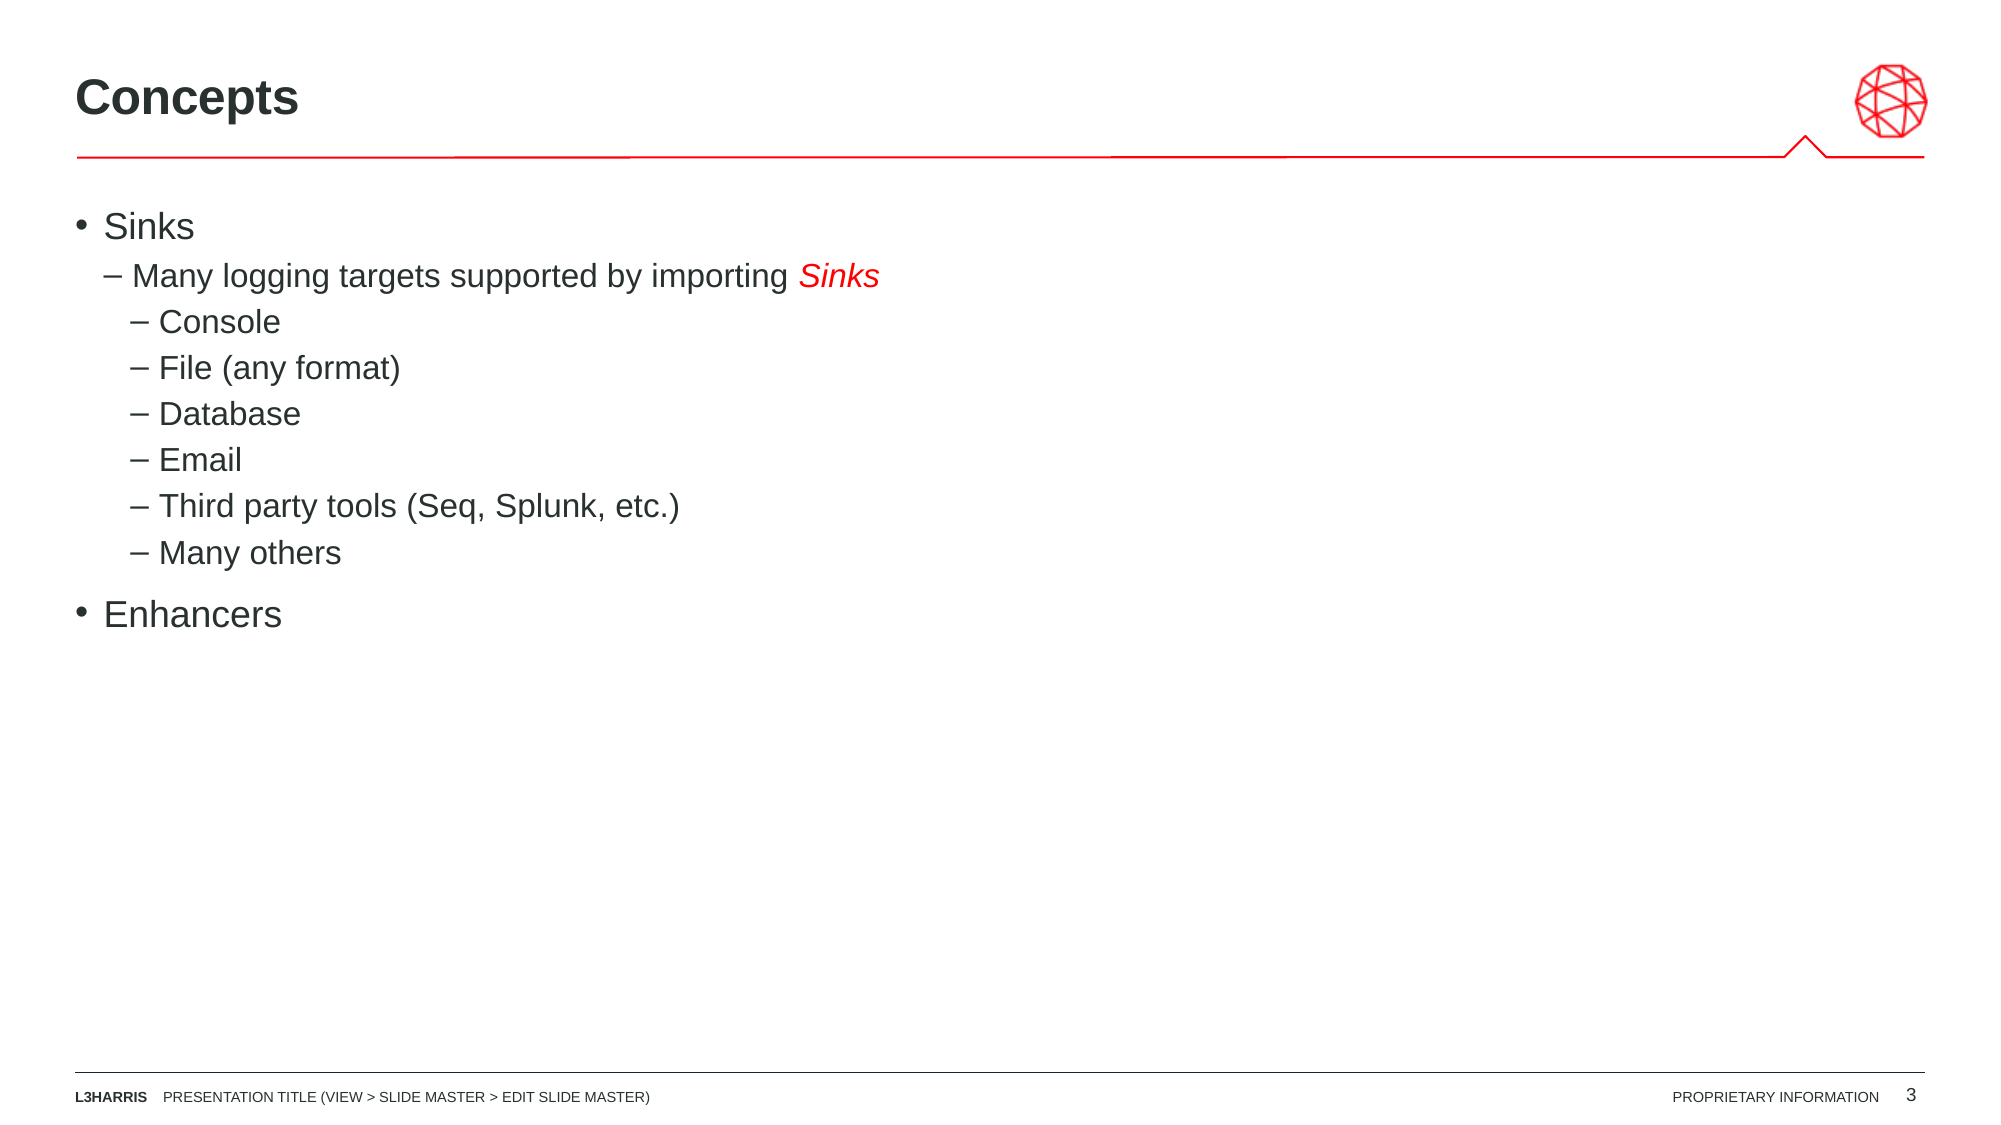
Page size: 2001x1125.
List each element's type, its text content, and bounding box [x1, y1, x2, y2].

title Concepts [75, 47, 1575, 153]
list Sinks Many logging targets supported by importing Sinks Console File (any format) Database Email Third party tools (Seq, Splunk, etc.) Many others Enhancers [75, 202, 1925, 1005]
